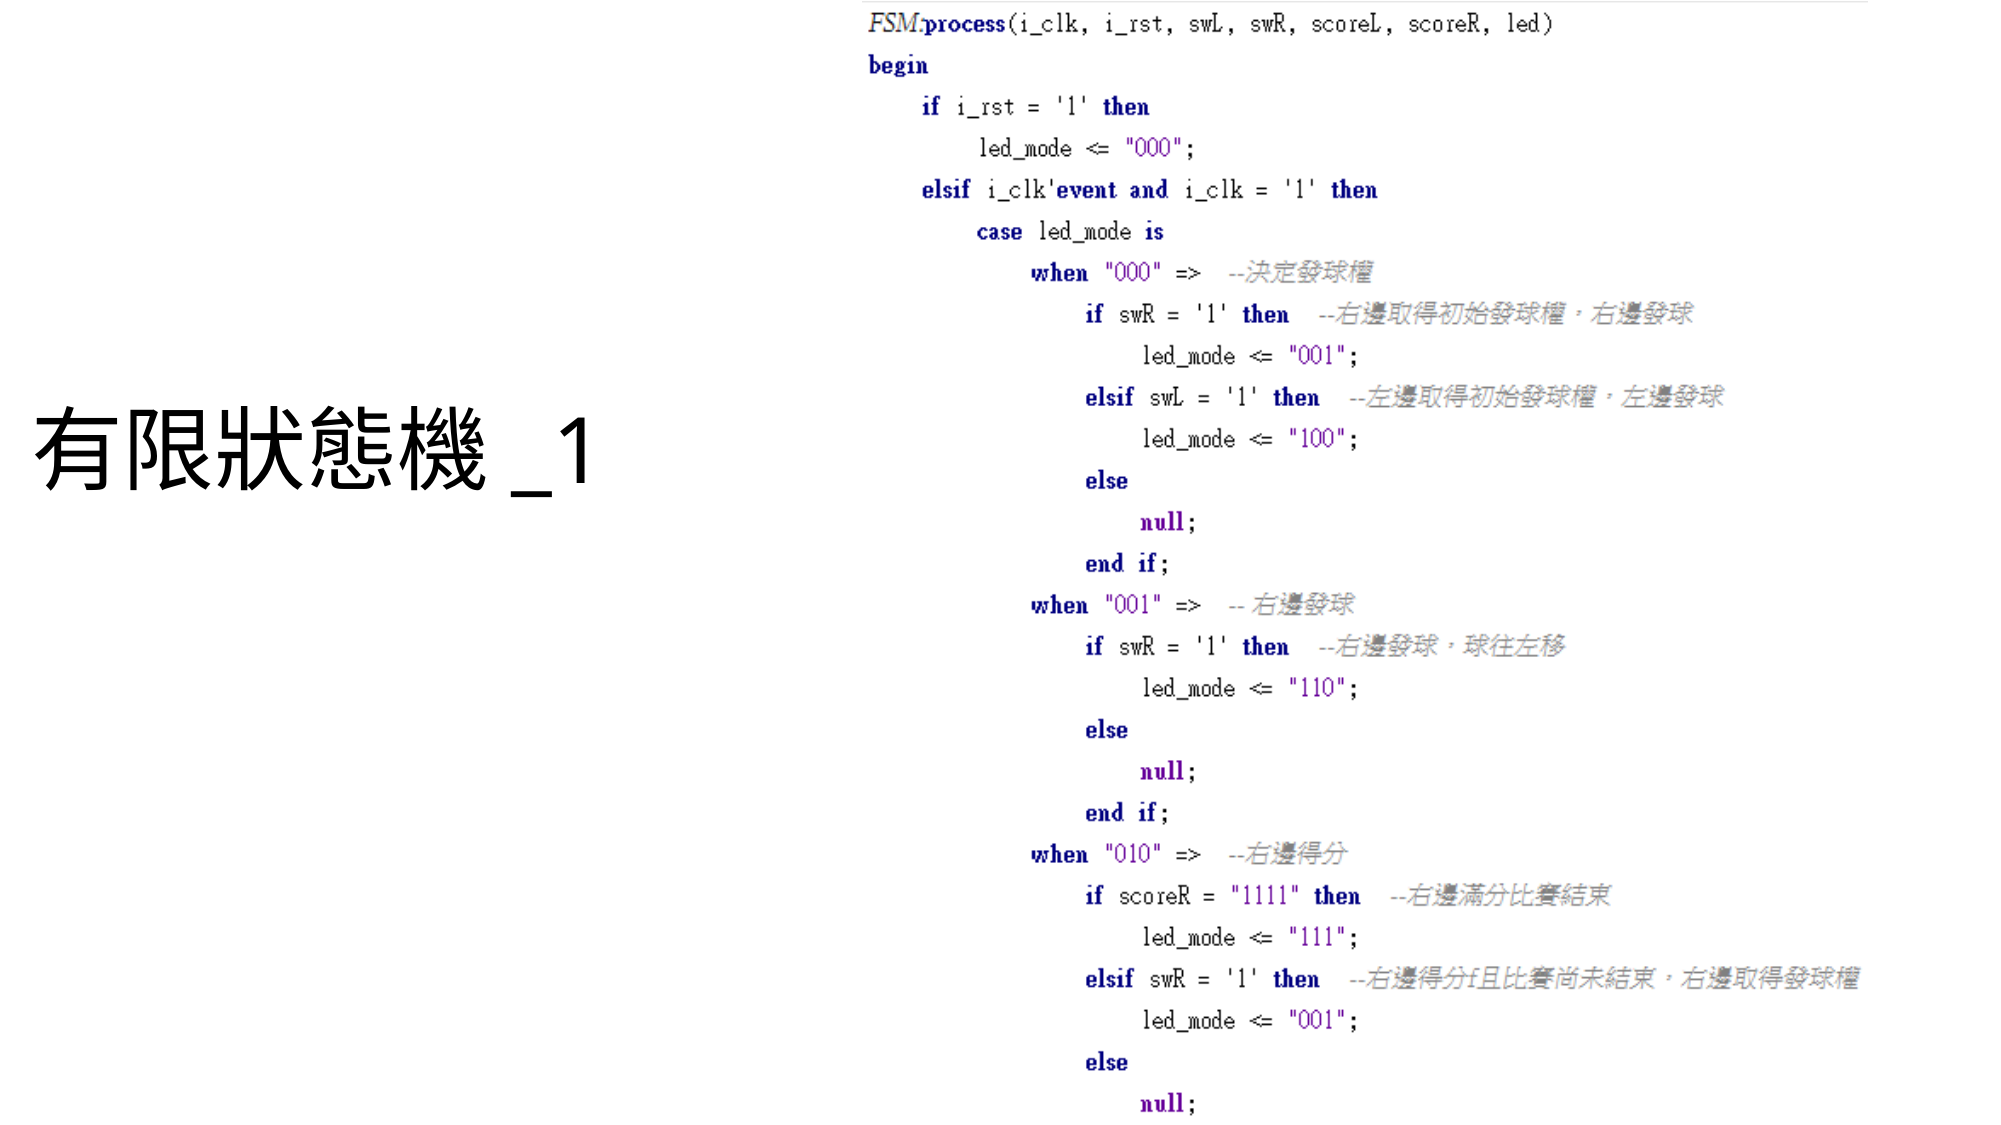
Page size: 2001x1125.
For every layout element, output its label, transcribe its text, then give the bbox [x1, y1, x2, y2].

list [862, 0, 1868, 1125]
title 有限狀態機_1 [16, 345, 862, 563]
